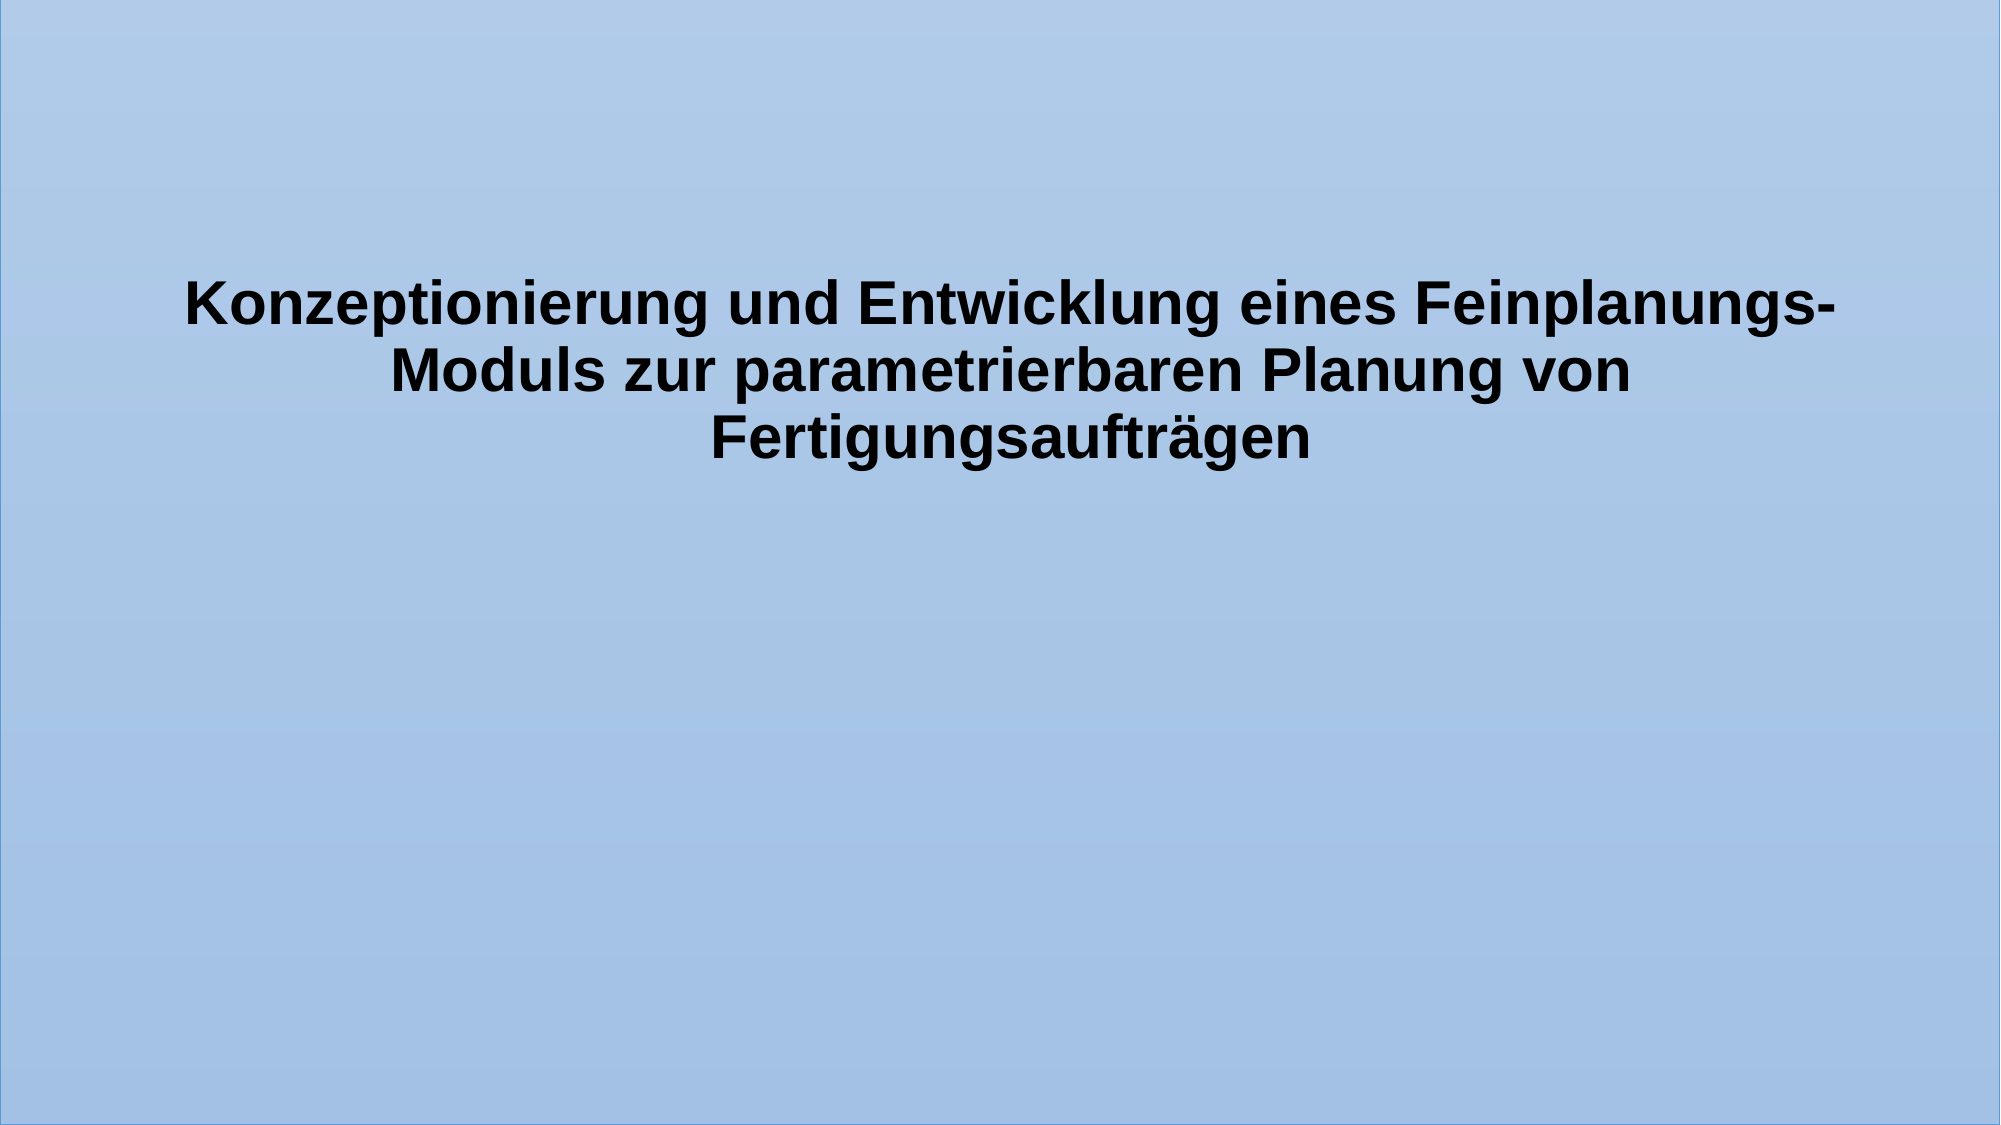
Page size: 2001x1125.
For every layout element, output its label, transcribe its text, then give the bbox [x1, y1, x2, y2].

title Konzeptionierung und Entwicklung eines Feinplanungs-Moduls zur parametrierbaren Planung von Fertigungsaufträgen​ [149, 262, 1875, 480]
text_box [0, 0, 2000, 1125]
